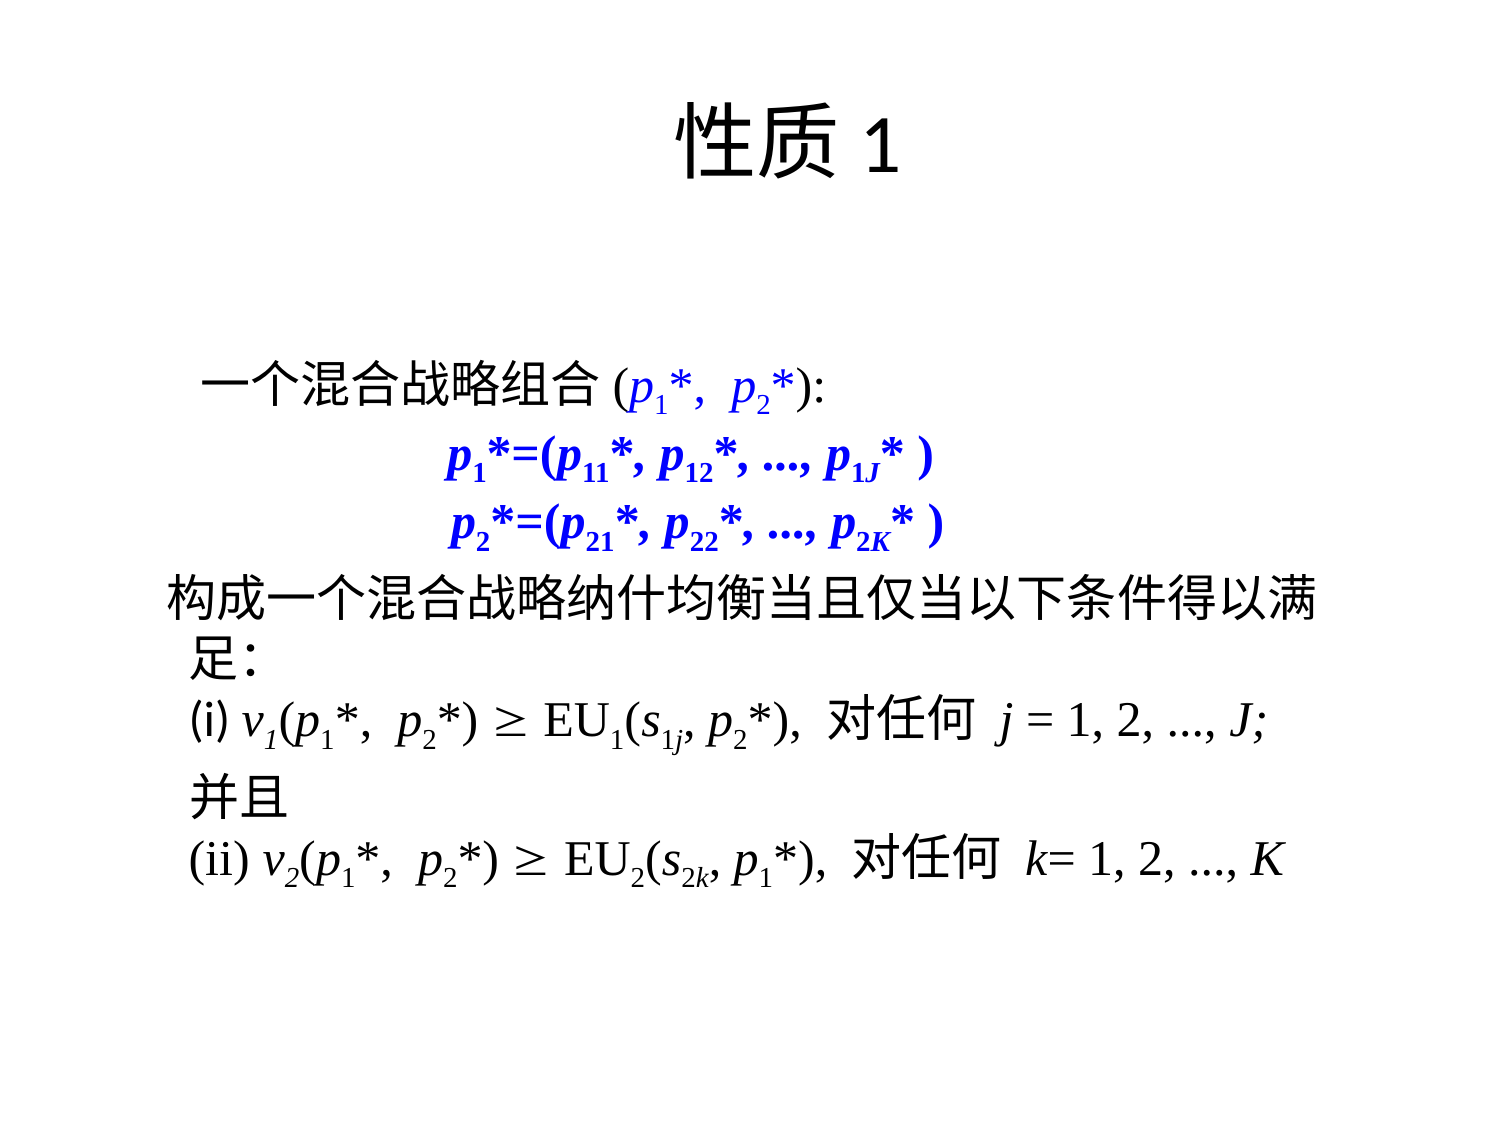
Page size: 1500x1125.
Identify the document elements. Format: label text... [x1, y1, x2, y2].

list 一个混合战略组合(p1*, p2*): p1*=(p11*, p12*, ..., p1J* ) p2*=(p21*, p22*, ..., p2K* ) 构成一个混合战略纳什均衡当且仅当以下条件得以满足： (i) v1(p1*, p2*)  EU1(s1j, p2*), 对任何 j = 1, 2, ..., J; 并且 (ii) v2(p1*, p2*)  EU2(s2k, p1*), 对任何 k= 1, 2, ..., K [116, 274, 1381, 966]
title 性质1 [149, 45, 1426, 234]
